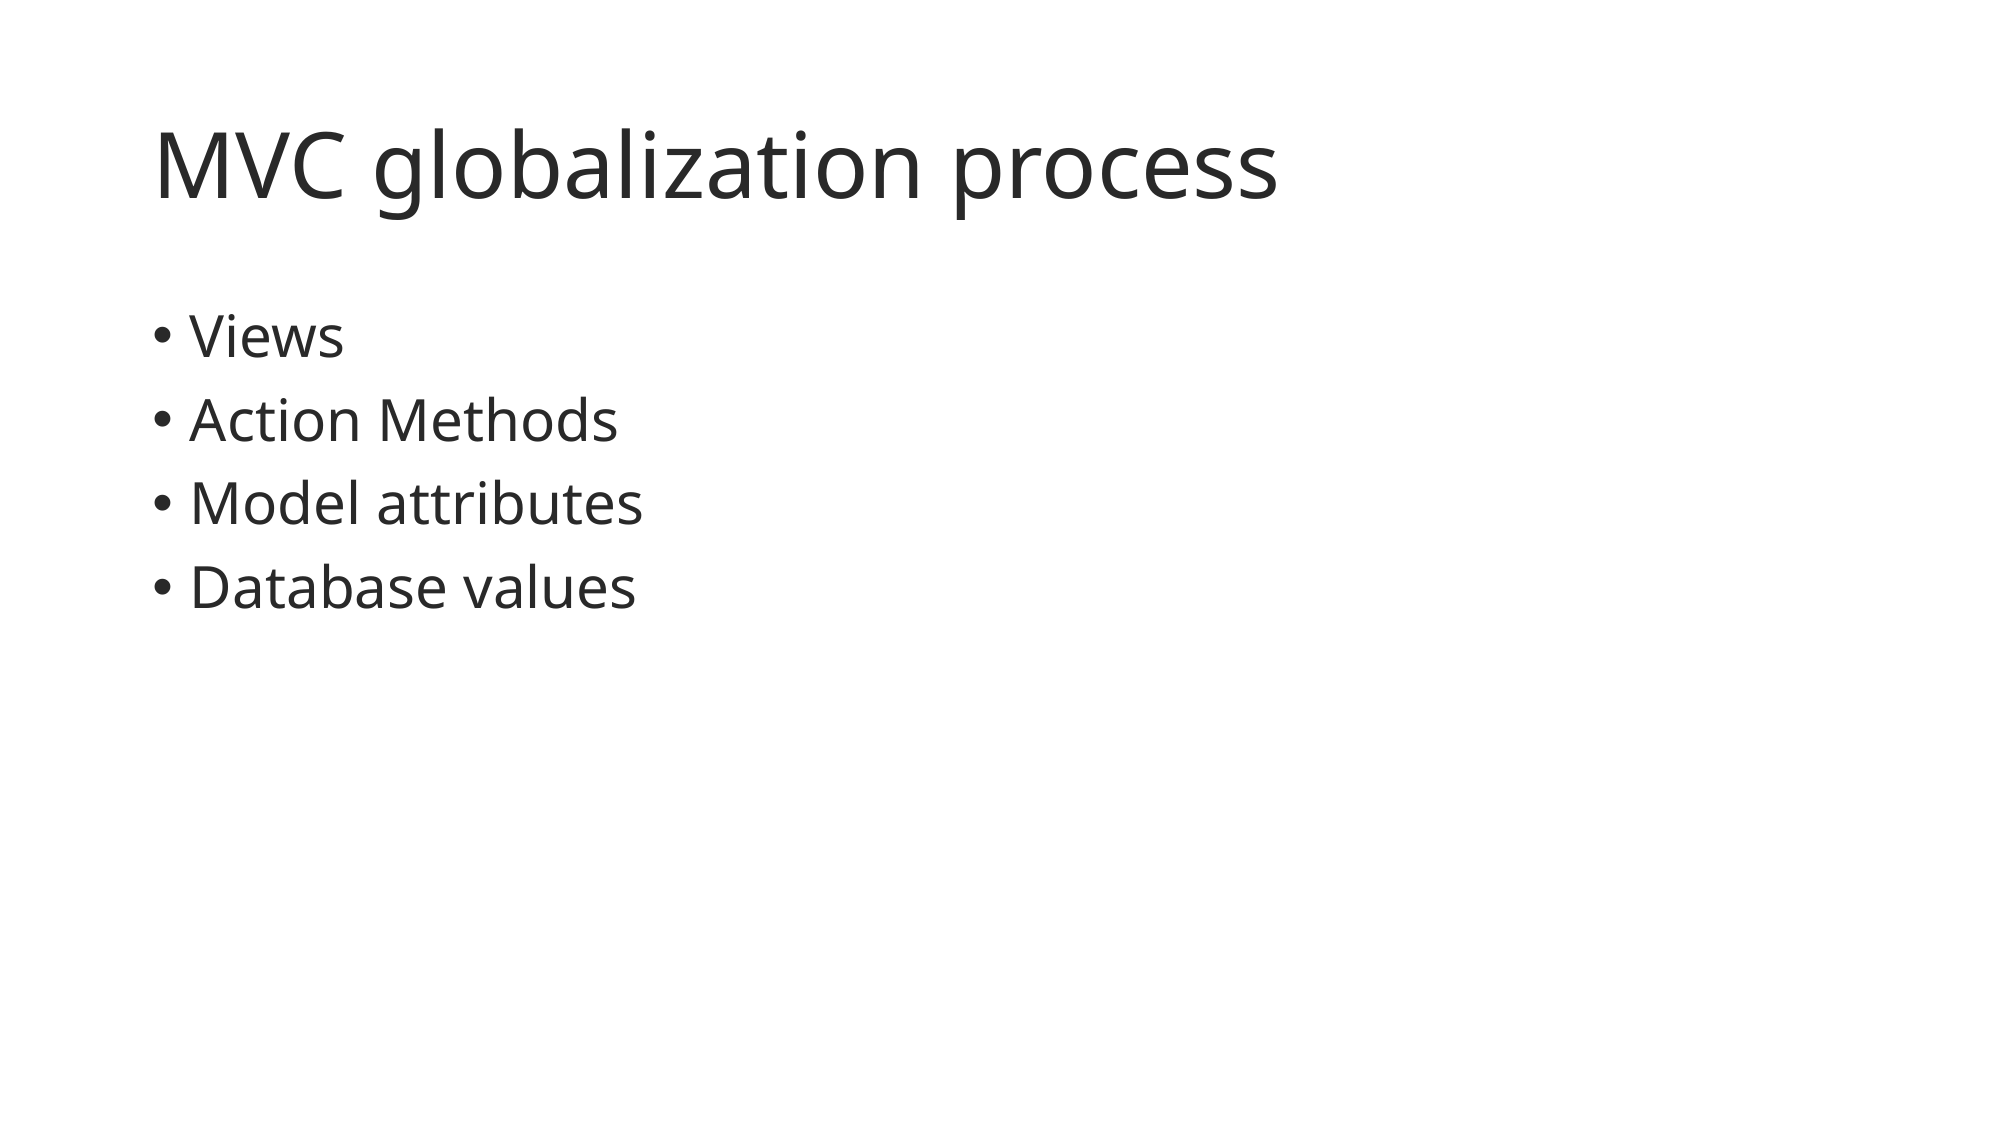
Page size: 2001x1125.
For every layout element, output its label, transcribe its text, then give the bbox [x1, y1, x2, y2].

title MVC globalization process [137, 59, 1863, 278]
list Views Action Methods Model attributes Database values [137, 299, 1863, 1014]
